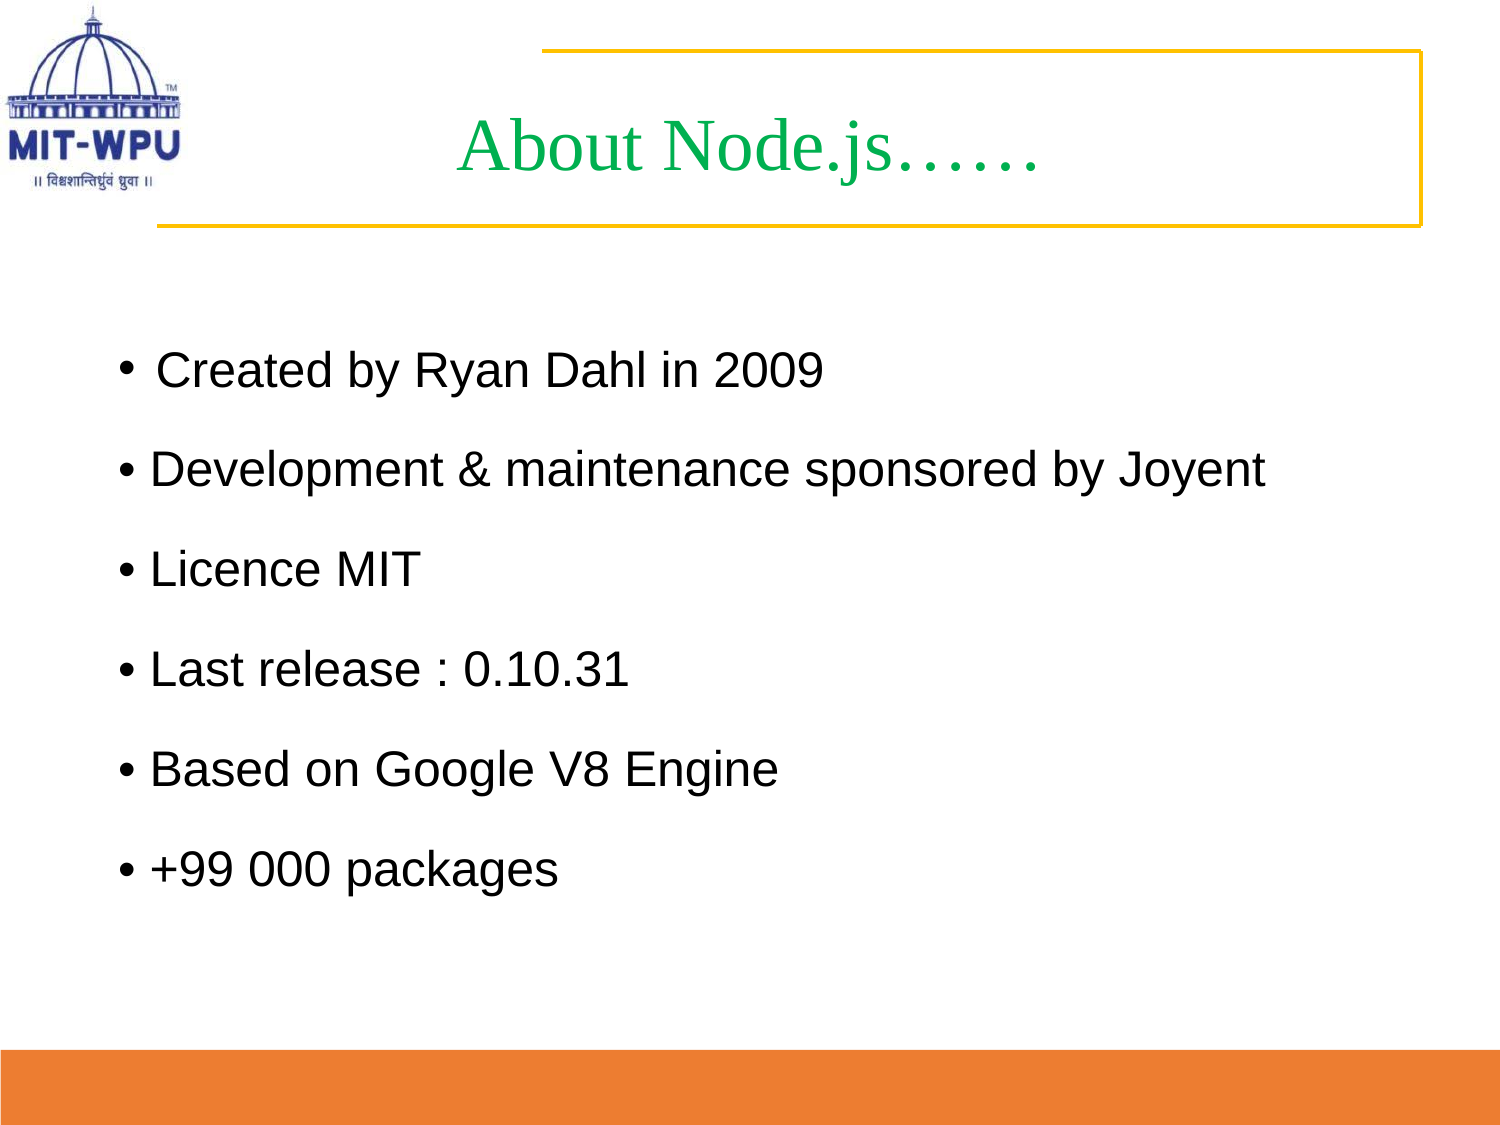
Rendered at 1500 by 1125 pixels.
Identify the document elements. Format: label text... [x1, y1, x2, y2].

picture [0, 0, 188, 197]
title About Node.js…… [103, 37, 1397, 255]
list Created by Ryan Dahl in 2009 • Development & maintenance sponsored by Joyent • Licence MIT • Last release : 0.10.31 • Based on Google V8 Engine • +99 000 packages [103, 299, 1397, 1014]
